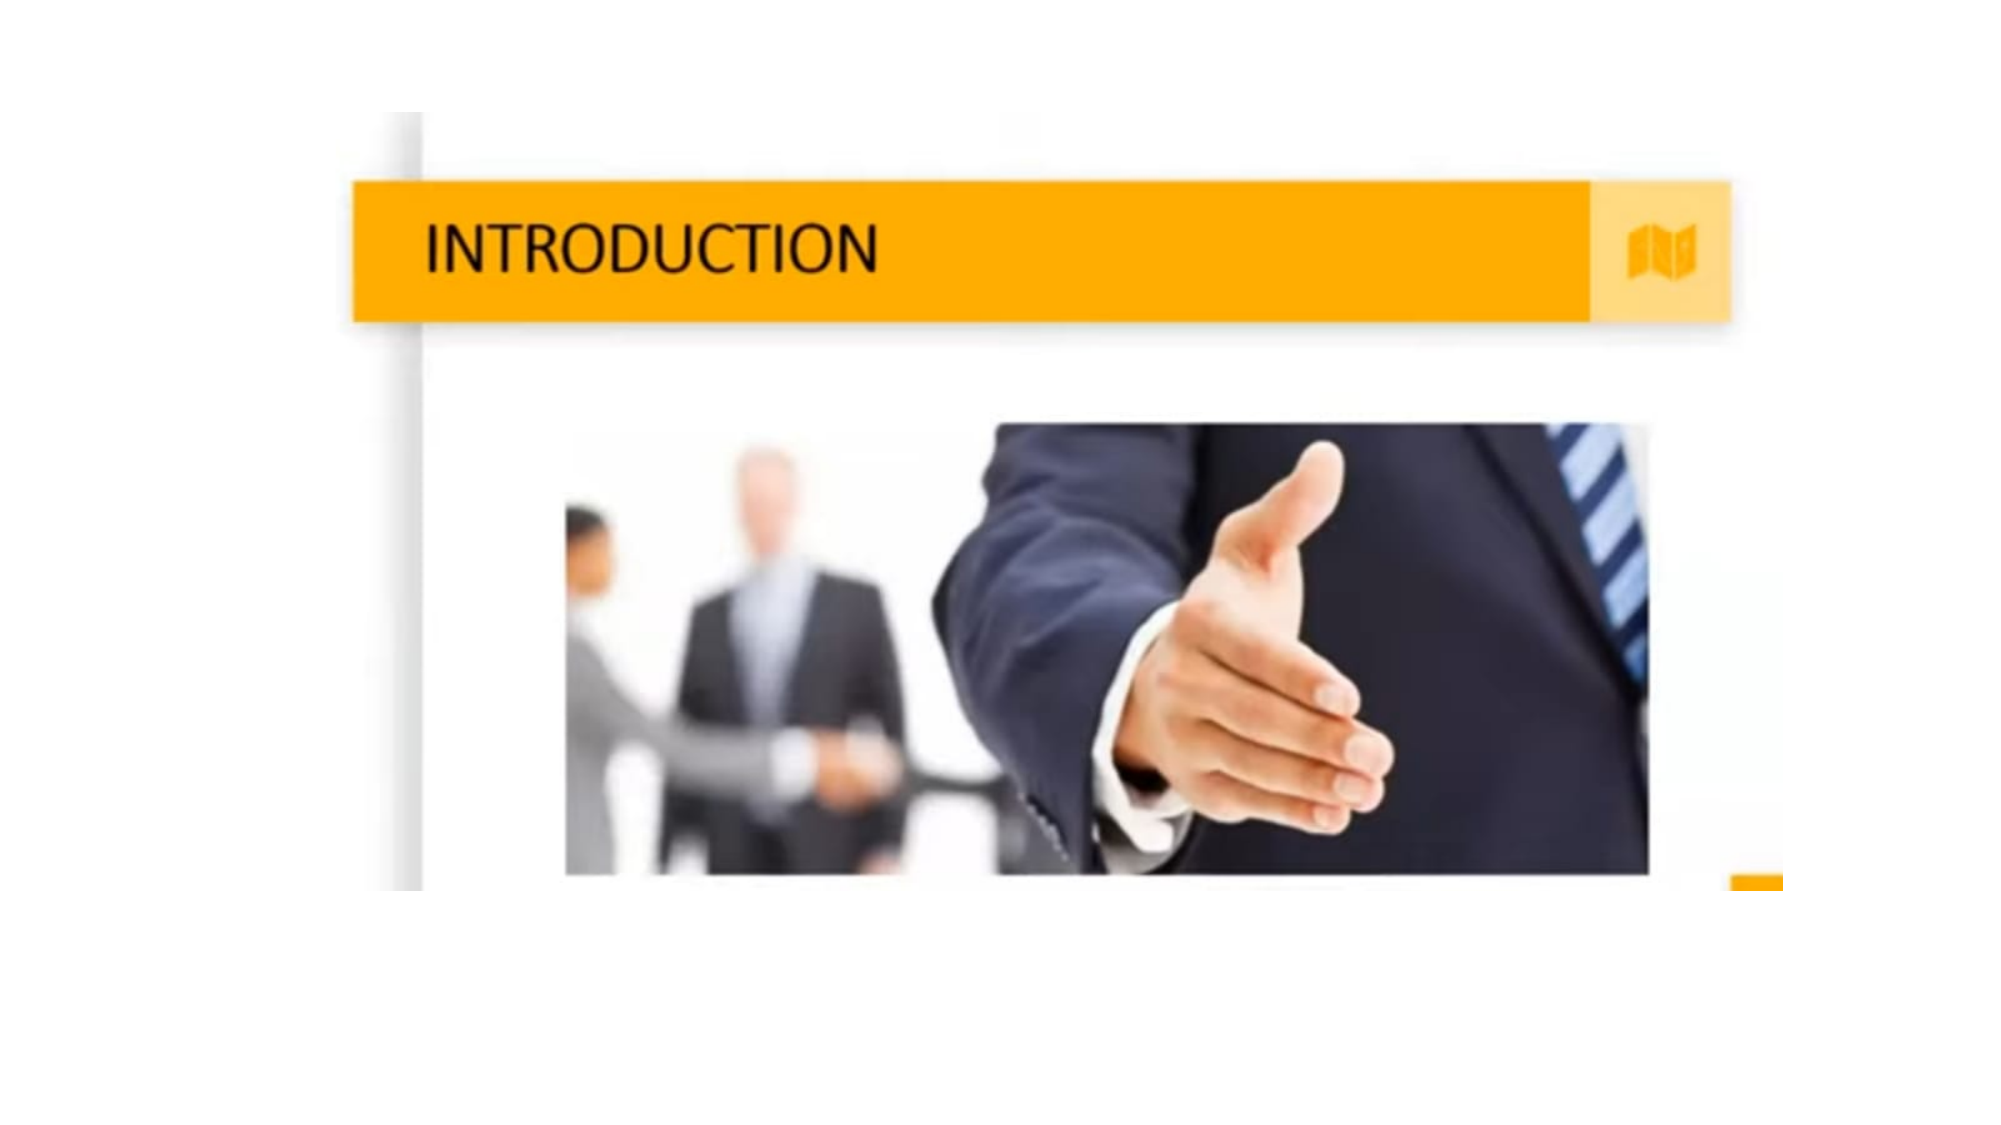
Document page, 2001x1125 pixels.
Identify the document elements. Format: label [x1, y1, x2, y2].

picture [335, 112, 1783, 891]
